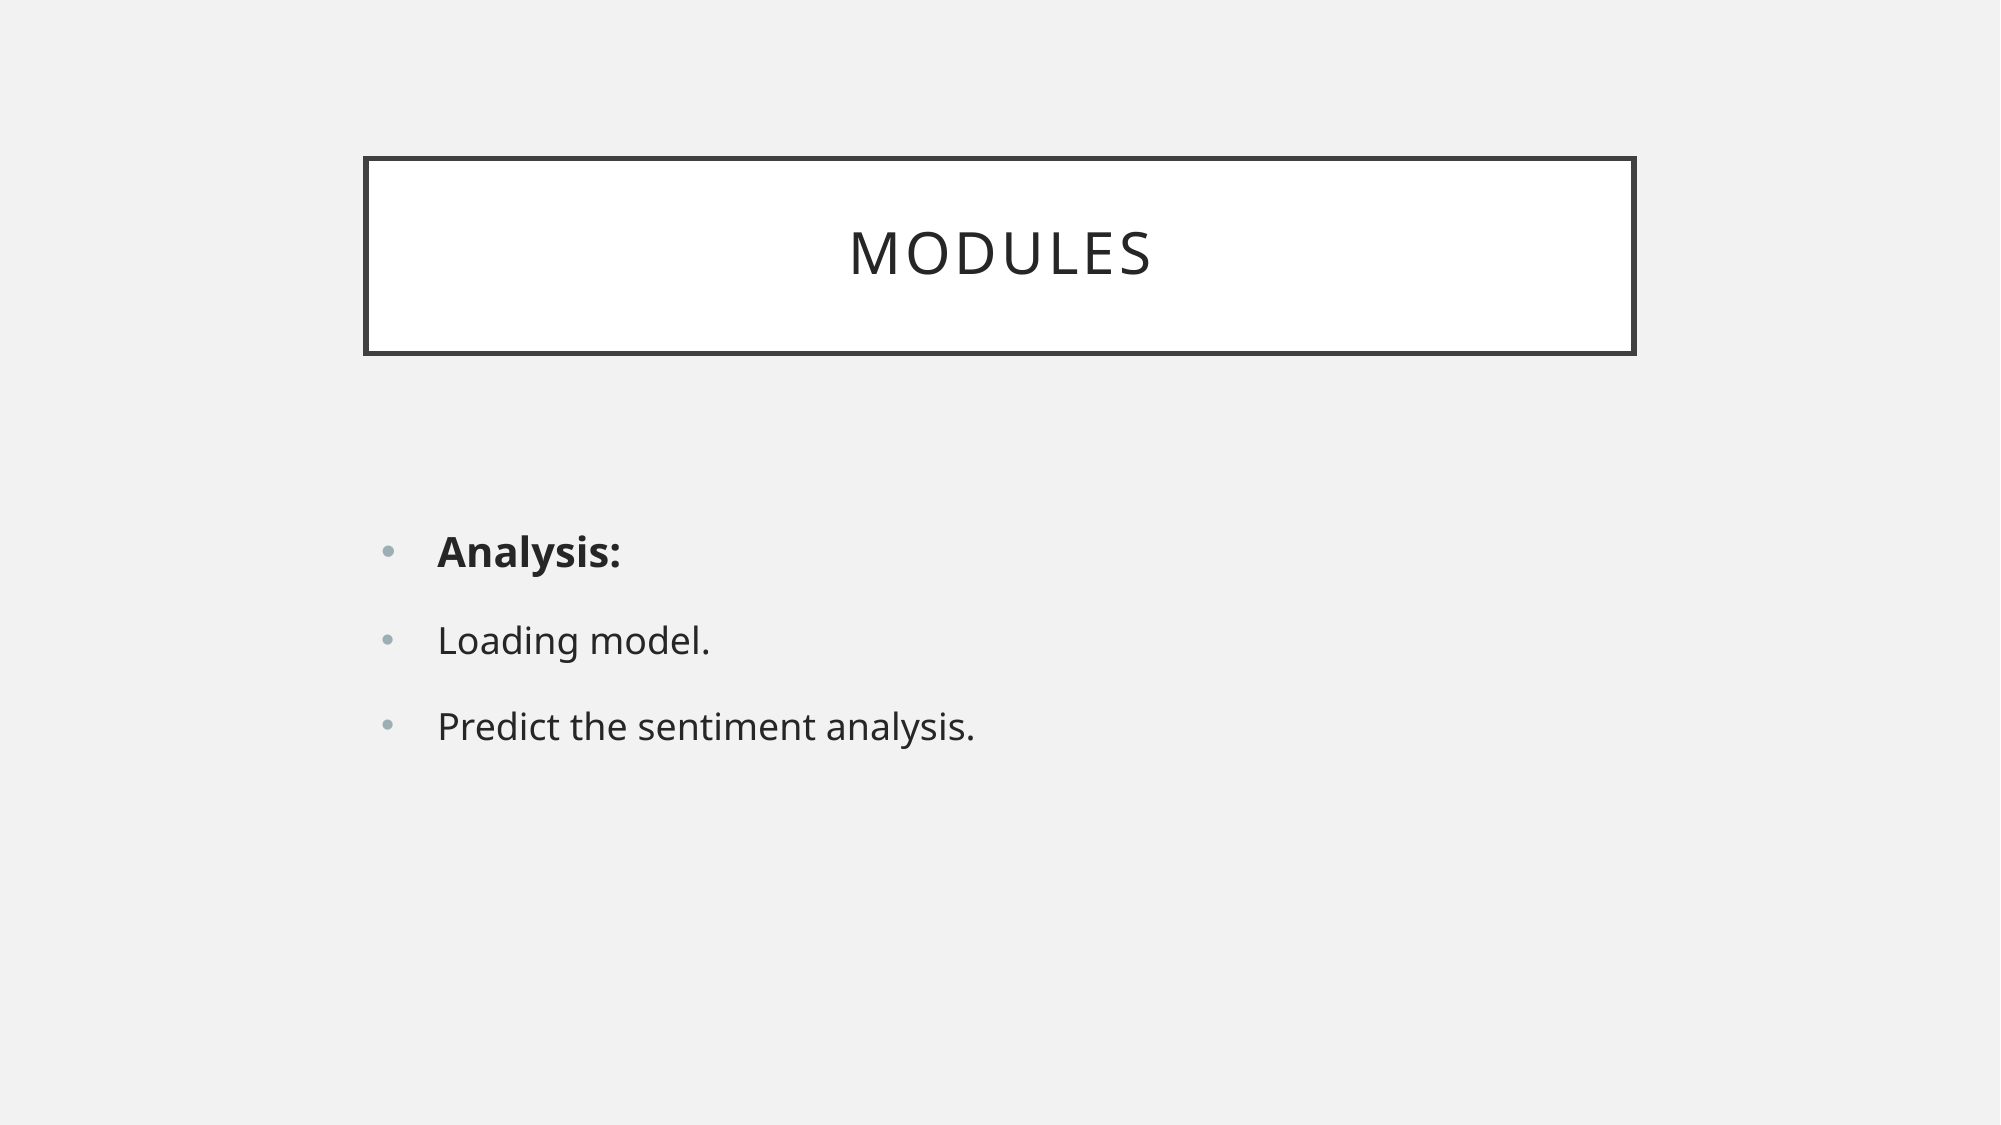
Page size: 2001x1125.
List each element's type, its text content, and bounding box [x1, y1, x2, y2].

list Analysis: Loading model. Predict the sentiment analysis. [366, 432, 1634, 942]
title MODULES [363, 156, 1637, 356]
